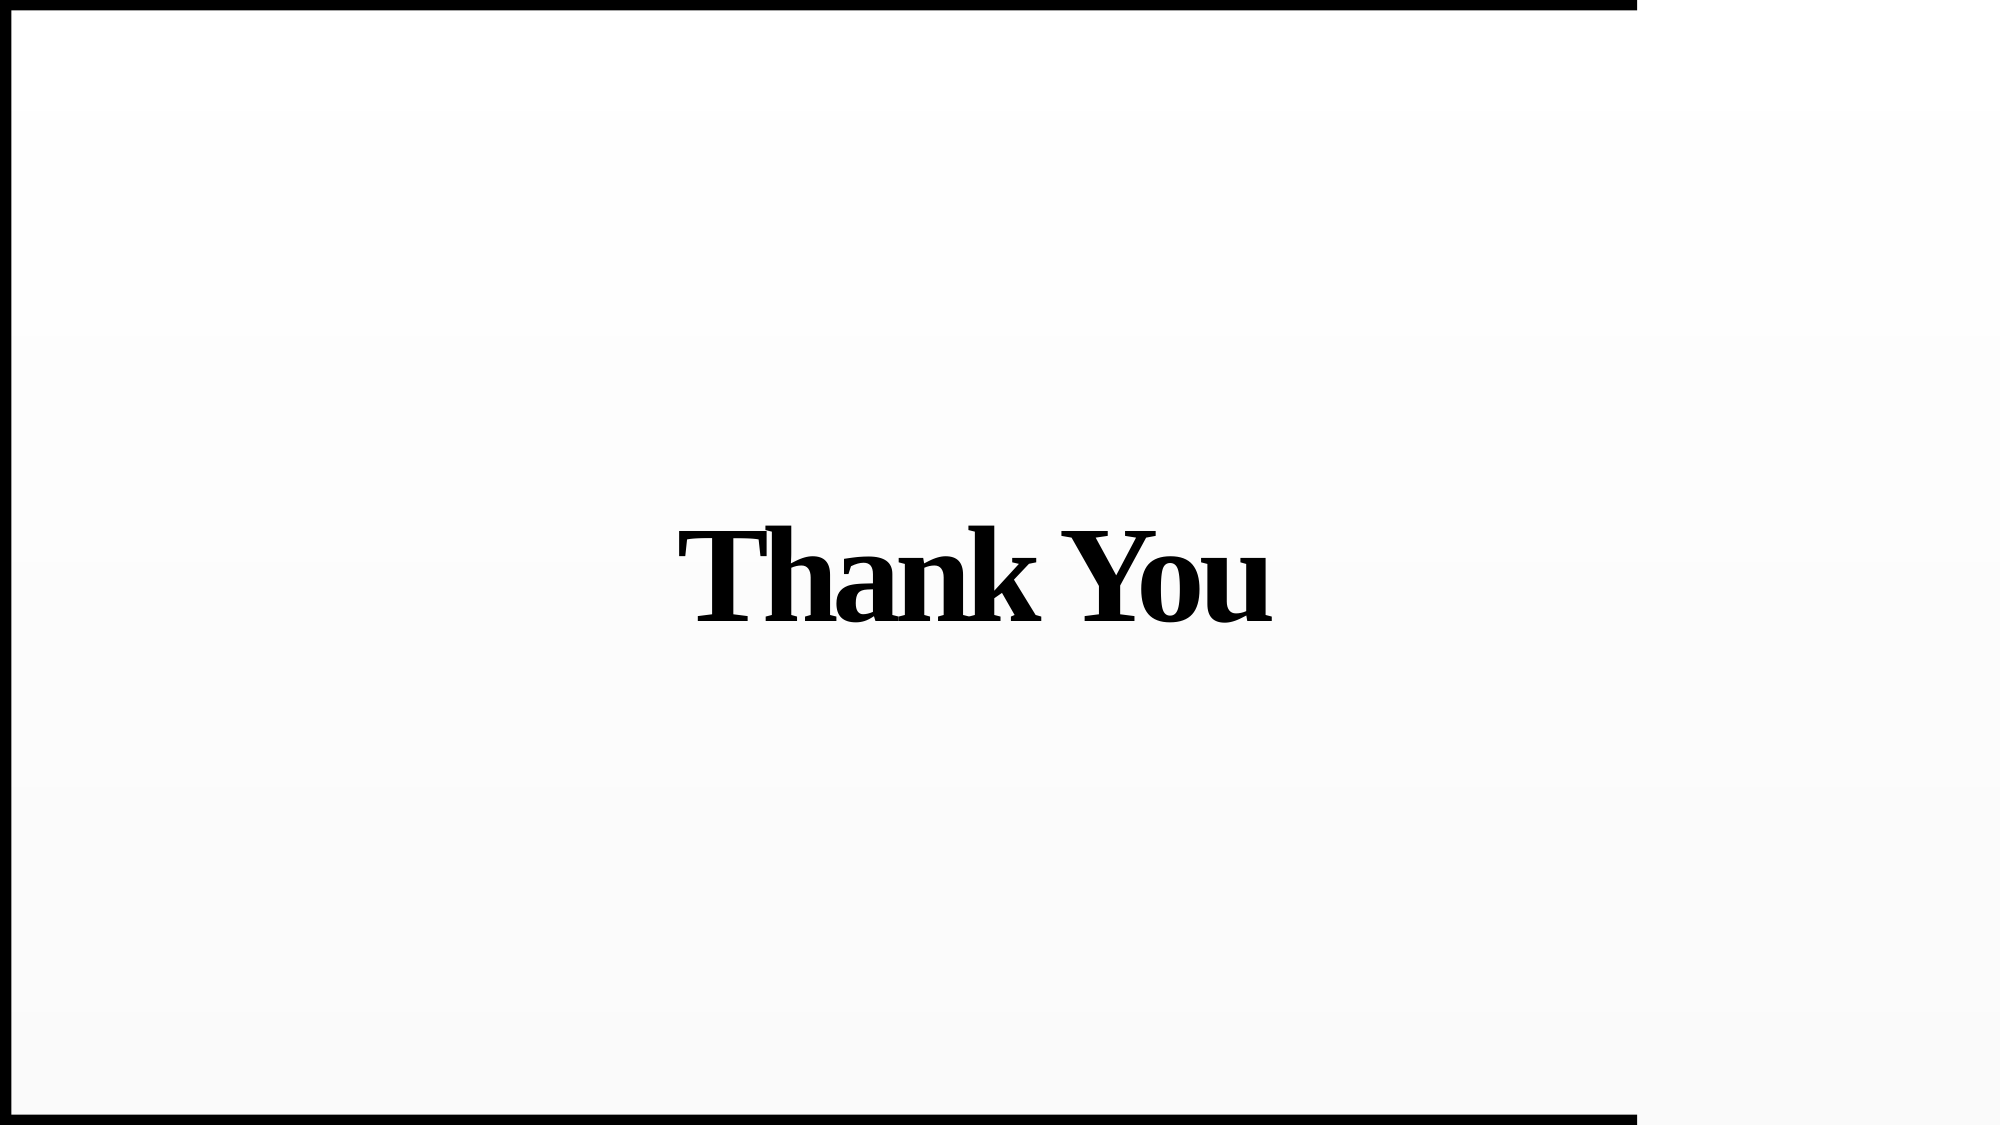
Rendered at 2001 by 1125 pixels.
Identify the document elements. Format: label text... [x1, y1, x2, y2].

title Thank You [418, 428, 1535, 704]
